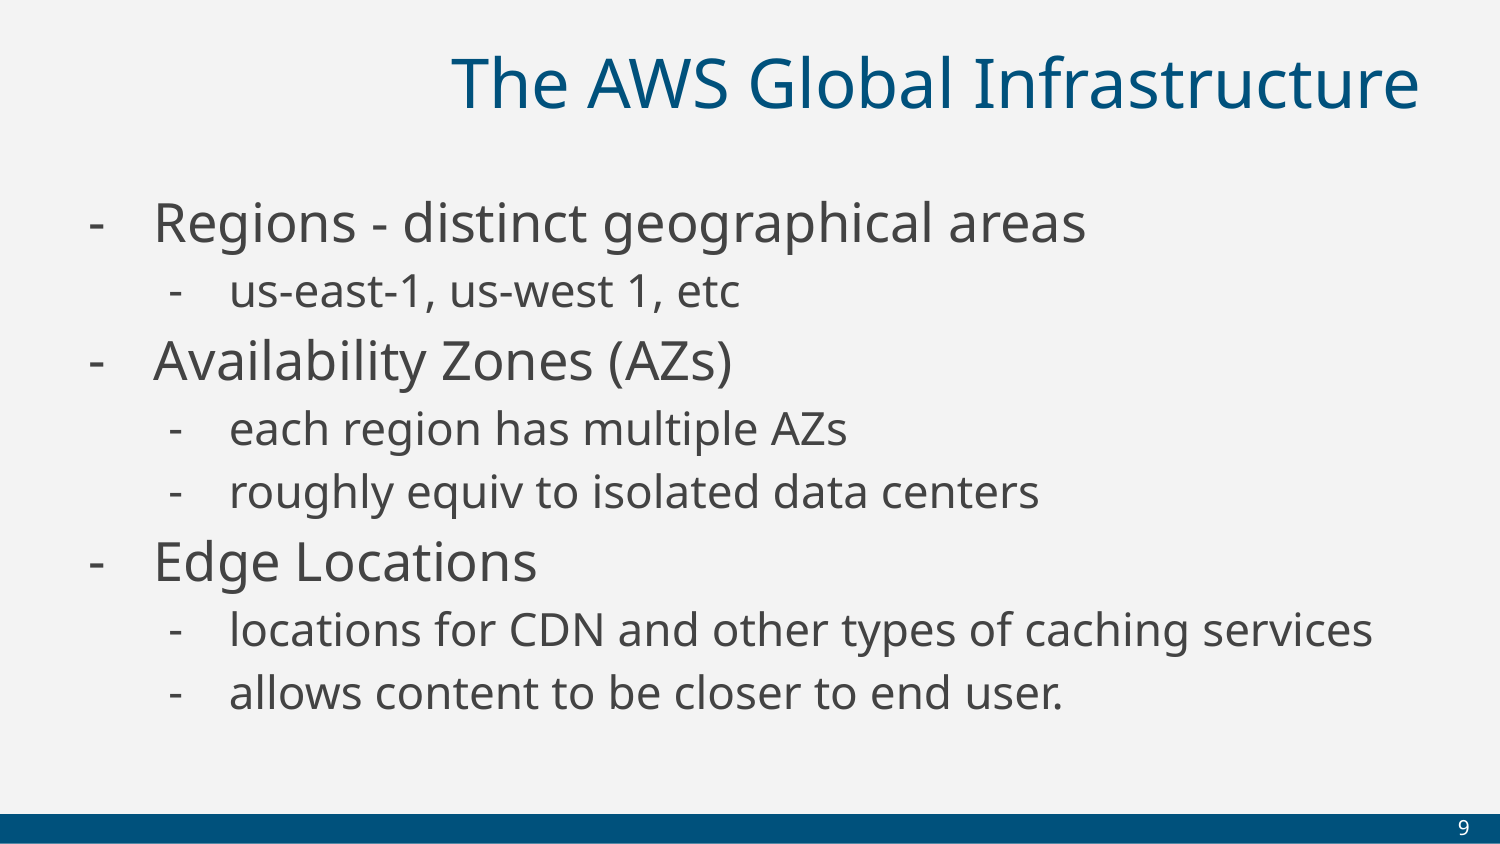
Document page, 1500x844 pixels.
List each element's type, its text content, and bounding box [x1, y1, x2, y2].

title The AWS Global Infrastructure [63, 24, 1437, 138]
list Regions - distinct geographical areas us-east-1, us-west 1, etc Availability Zones (AZs) each region has multiple AZs roughly equiv to isolated data centers Edge Locations locations for CDN and other types of caching services allows content to be closer to end user. [63, 163, 1437, 807]
slide_number ‹#› [1296, 810, 1485, 844]
